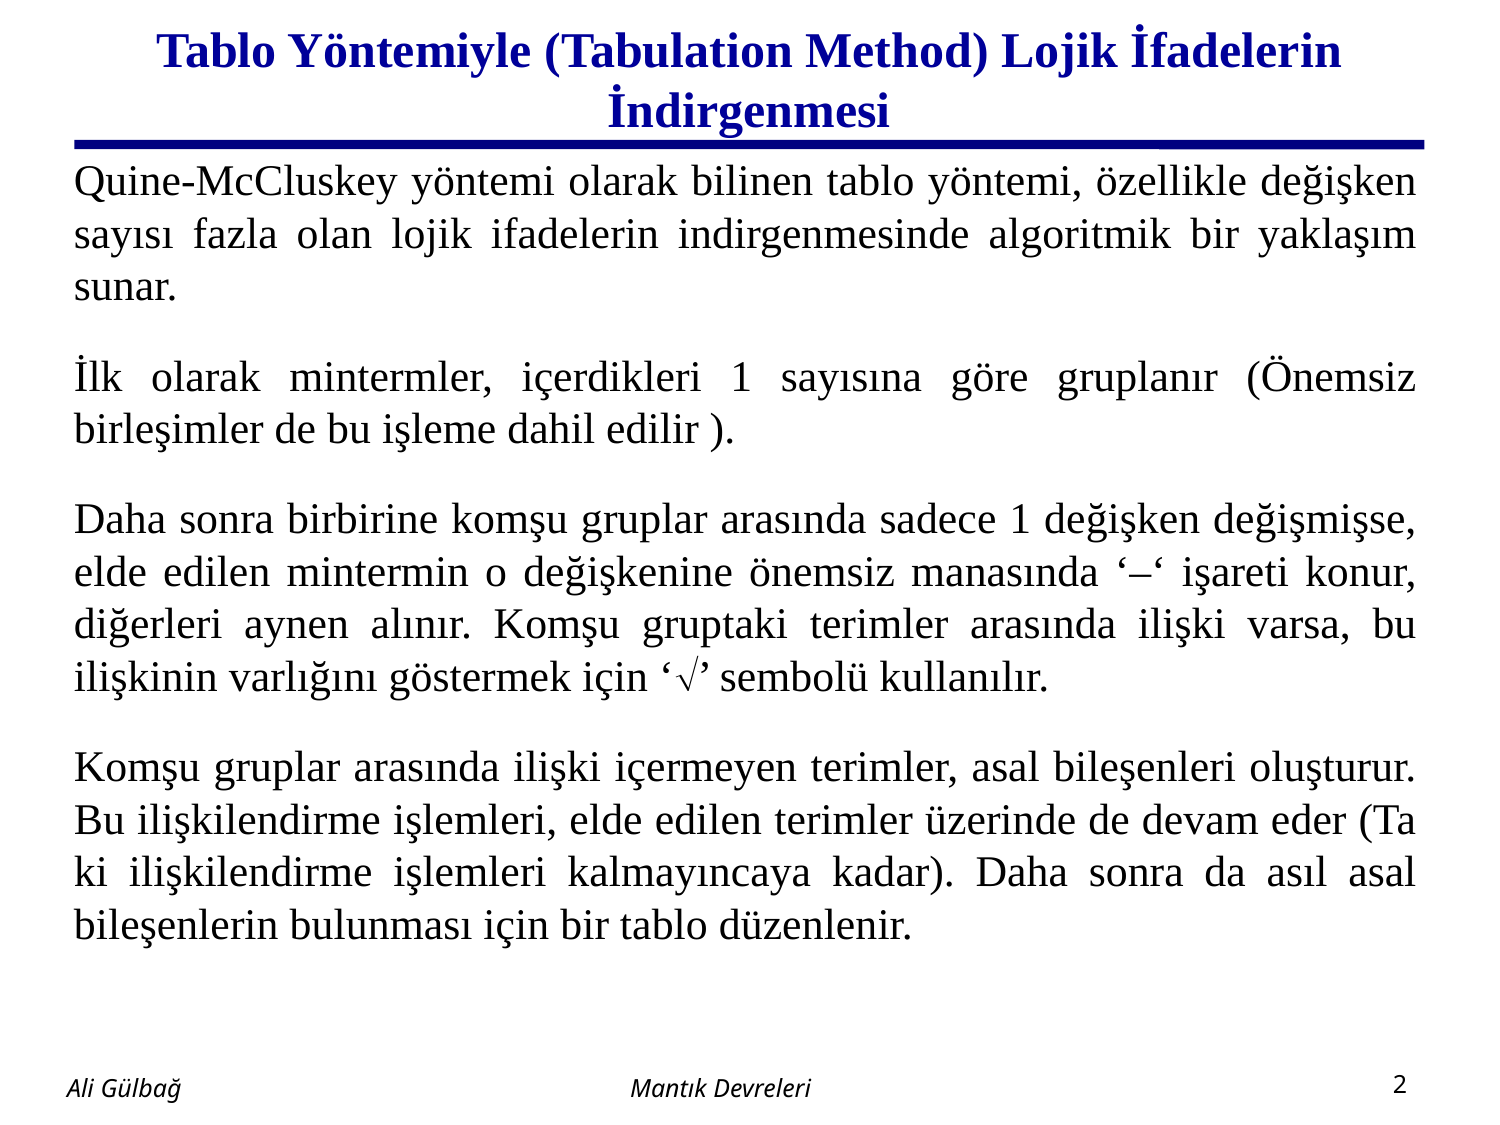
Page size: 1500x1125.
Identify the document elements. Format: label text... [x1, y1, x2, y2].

title Tablo Yöntemiyle (Tabulation Method) Lojik İfadelerin İndirgenmesi [111, 12, 1388, 143]
list Quine-McCluskey yöntemi olarak bilinen tablo yöntemi, özellikle değişken sayısı fazla olan lojik ifadelerin indirgenmesinde algoritmik bir yaklaşım sunar. İlk olarak mintermler, içerdikleri 1 sayısına göre gruplanır (Önemsiz birleşimler de bu işleme dahil edilir ). Daha sonra birbirine komşu gruplar arasında sadece 1 değişken değişmişse, elde edilen mintermin o değişkenine önemsiz manasında ‘–‘ işareti konur, diğerleri aynen alınır. Komşu gruptaki terimler arasında ilişki varsa, bu ilişkinin varlığını göstermek için ‘’ sembolü kullanılır. Komşu gruplar arasında ilişki içermeyen terimler, asal bileşenleri oluşturur. Bu ilişkilendirme işlemleri, elde edilen terimler üzerinde de devam eder (Ta ki ilişkilendirme işlemleri kalmayıncaya kadar). Daha sonra da asıl asal bileşenlerin bulunması için bir tablo düzenlenir. [58, 144, 1434, 978]
footer Mantık Devreleri [454, 1049, 993, 1125]
